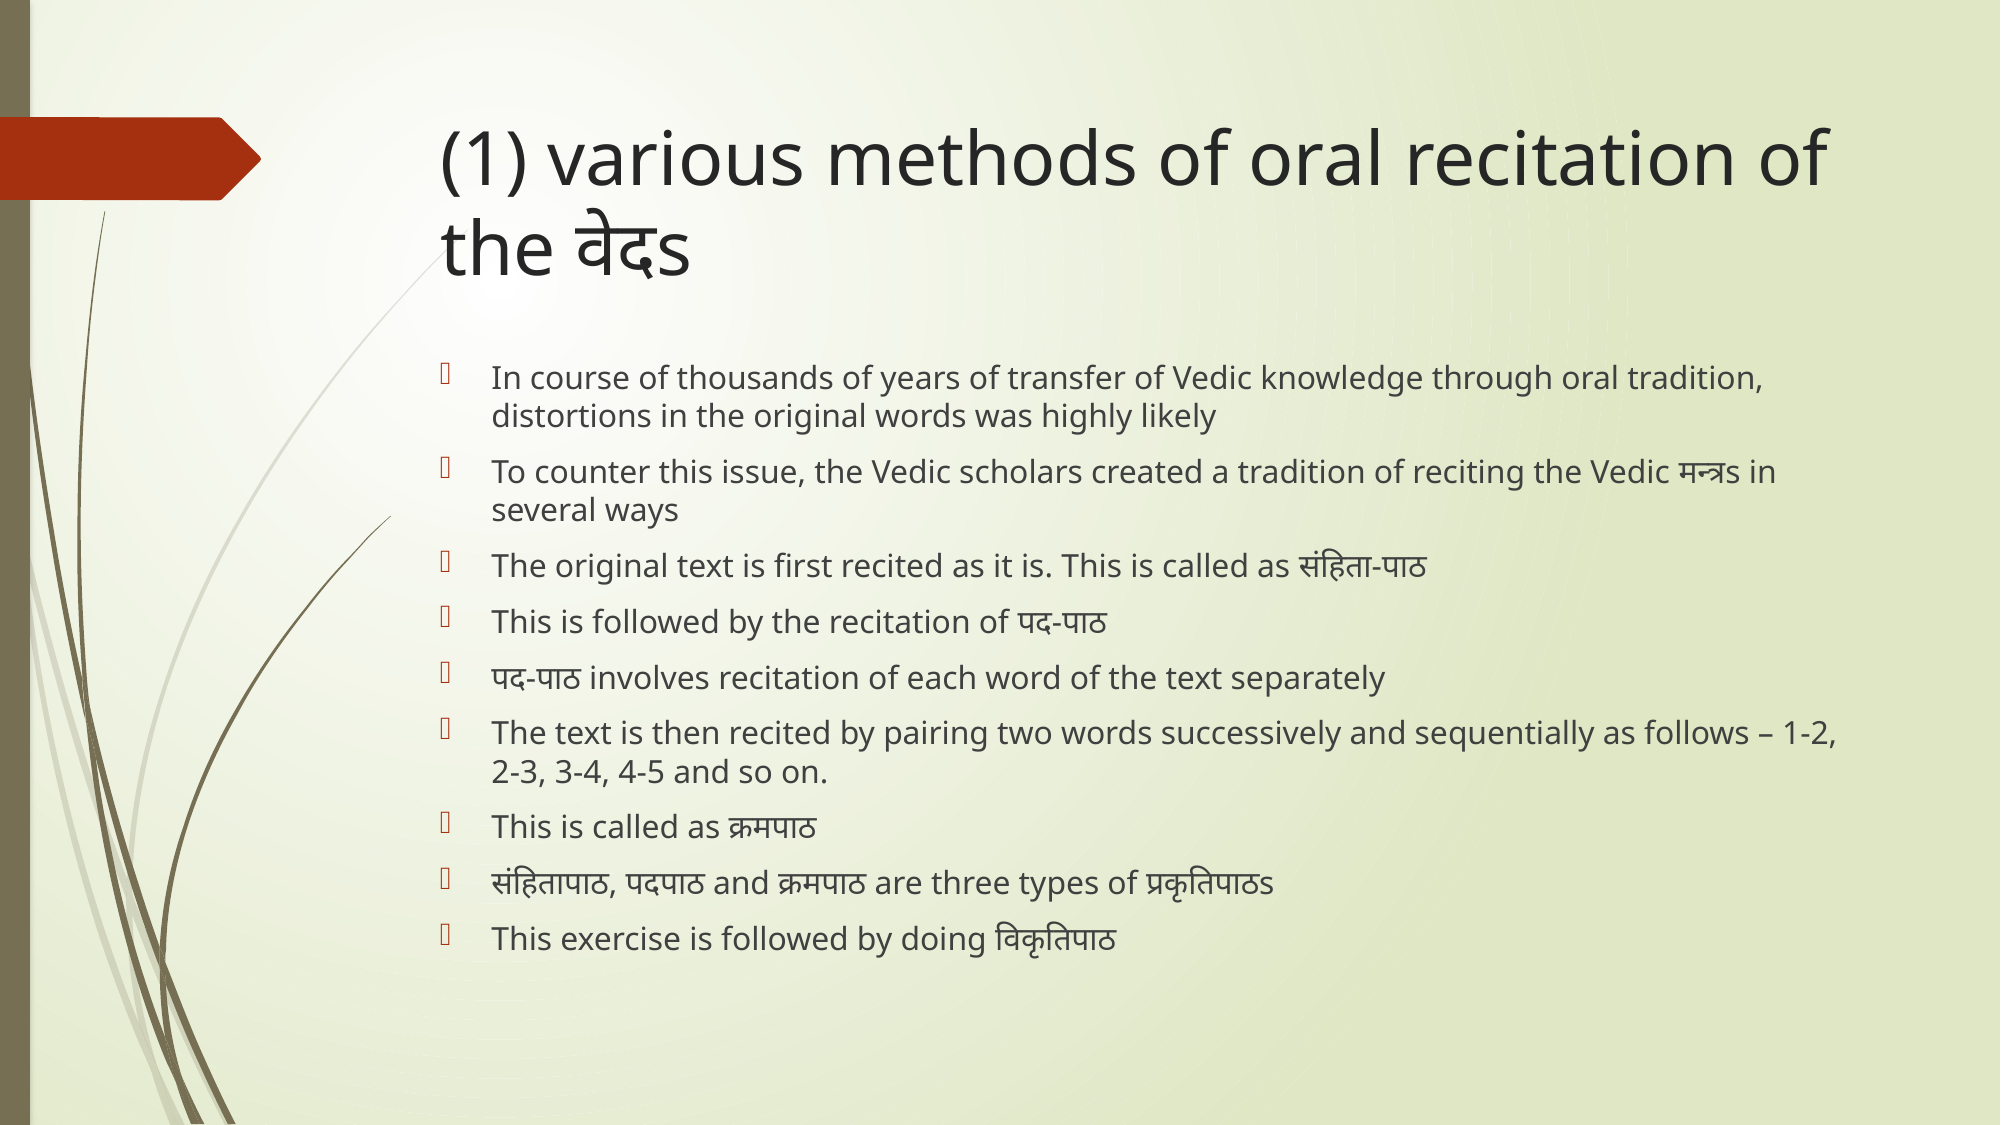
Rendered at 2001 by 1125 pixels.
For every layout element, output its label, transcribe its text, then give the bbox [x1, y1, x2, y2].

list In course of thousands of years of transfer of Vedic knowledge through oral tradition, distortions in the original words was highly likely To counter this issue, the Vedic scholars created a tradition of reciting the Vedic मन्त्रs in several ways The original text is first recited as it is. This is called as संहिता-पाठ This is followed by the recitation of पद-पाठ पद-पाठ involves recitation of each word of the text separately The text is then recited by pairing two words successively and sequentially as follows – 1-2, 2-3, 3-4, 4-5 and so on. This is called as क्रमपाठ संहितापाठ, पदपाठ and क्रमपाठ are three types of प्रकृतिपाठs This exercise is followed by doing विकृतिपाठ [424, 350, 1888, 970]
title (1) various methods of oral recitation of the वेदs [425, 102, 1888, 313]
